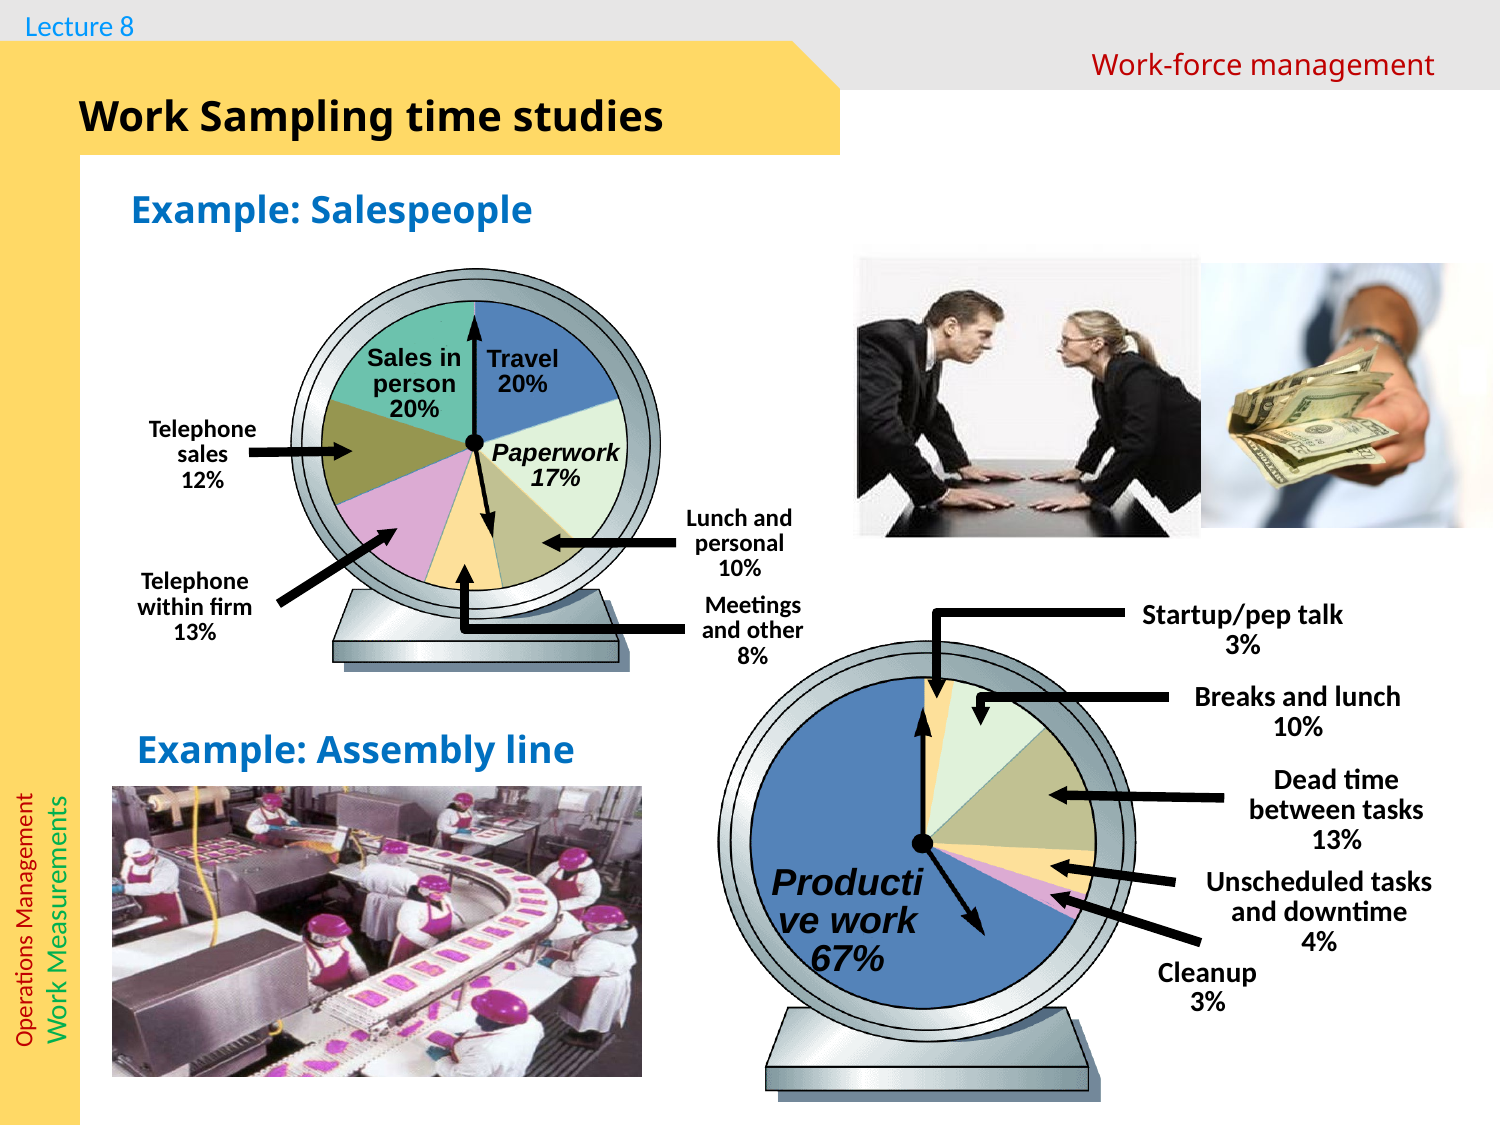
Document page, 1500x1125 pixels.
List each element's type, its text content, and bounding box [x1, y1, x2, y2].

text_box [112, 268, 831, 679]
picture [853, 244, 1493, 539]
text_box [717, 593, 1472, 1102]
text_box Work-force management [1076, 38, 1451, 89]
picture [112, 786, 642, 1077]
text_box Work Sampling time studies [64, 88, 831, 157]
text_box Example: Assembly line [121, 725, 591, 779]
text_box Example: Salespeople [115, 185, 549, 239]
